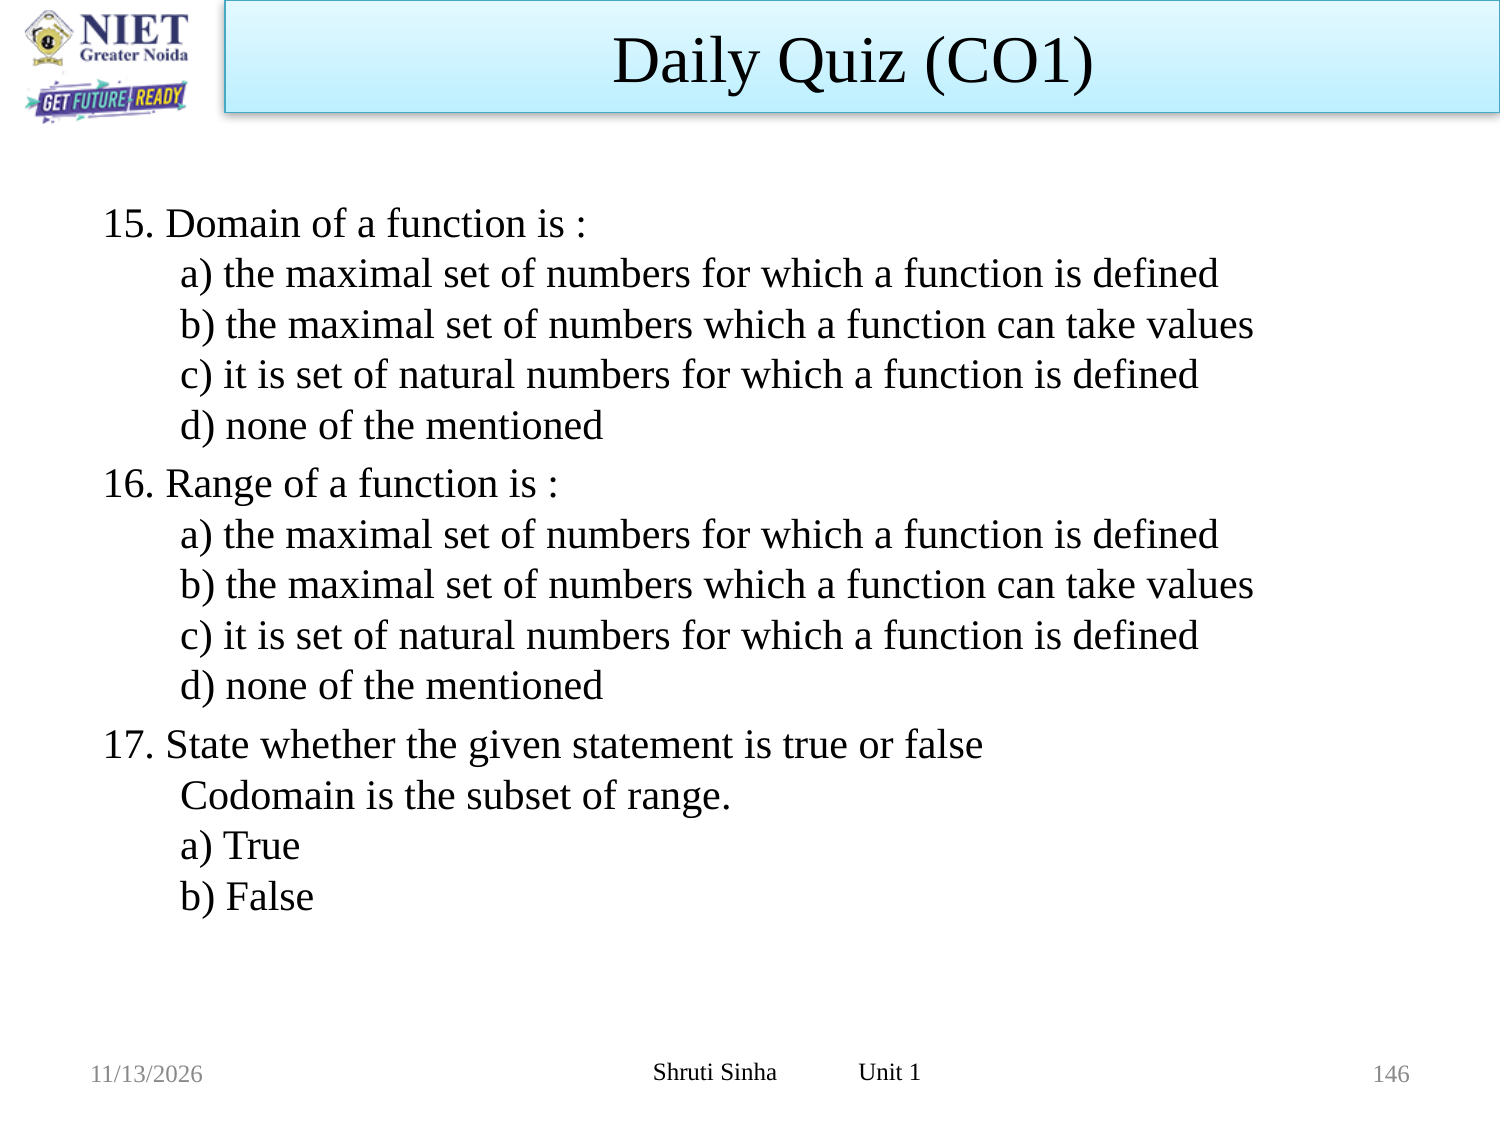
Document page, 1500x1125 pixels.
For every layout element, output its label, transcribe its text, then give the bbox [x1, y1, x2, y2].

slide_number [75, 1042, 425, 1103]
text_box Daily Quiz (CO1) [226, 0, 1500, 113]
picture [0, 0, 226, 135]
list 15. Domain of a function is : a) the maximal set of numbers for which a function is defined b) the maximal set of numbers which a function can take values c) it is set of natural numbers for which a function is defined d) none of the mentioned 16. Range of a function is : a) the maximal set of numbers for which a function is defined b) the maximal set of numbers which a function can take values c) it is set of natural numbers for which a function is defined d) none of the mentioned 17. State whether the given statement is true or false Codomain is the subset of range. a) True b) False [87, 187, 1438, 930]
footer Shruti Sinha Unit 1 [375, 1040, 1200, 1100]
slide_number 146 [1074, 1042, 1425, 1103]
